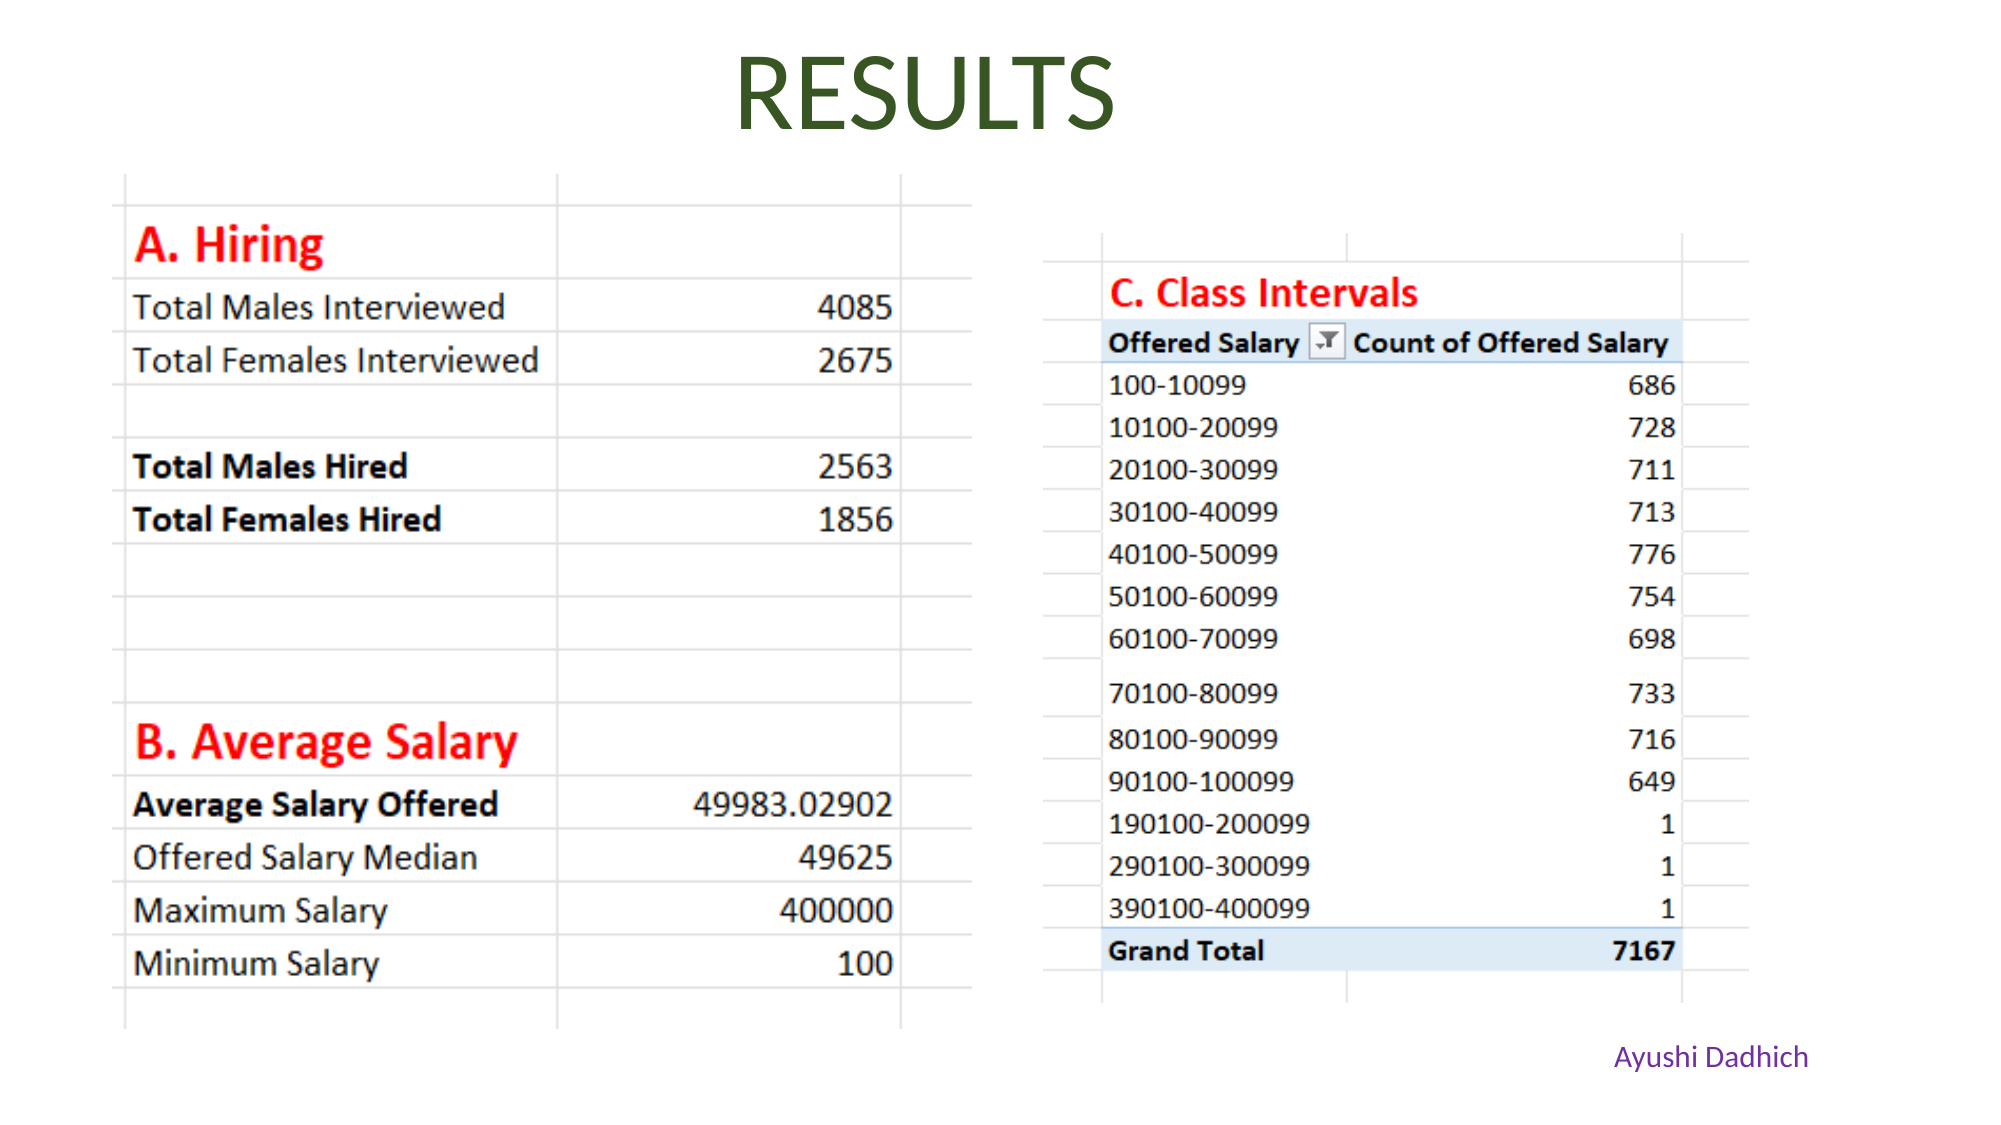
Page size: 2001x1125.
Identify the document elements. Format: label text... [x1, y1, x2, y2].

text_box Ayushi Dadhich [1599, 1028, 2000, 1081]
text_box RESULTS [718, 9, 1600, 160]
picture [1043, 233, 1749, 1003]
picture [112, 174, 972, 1029]
